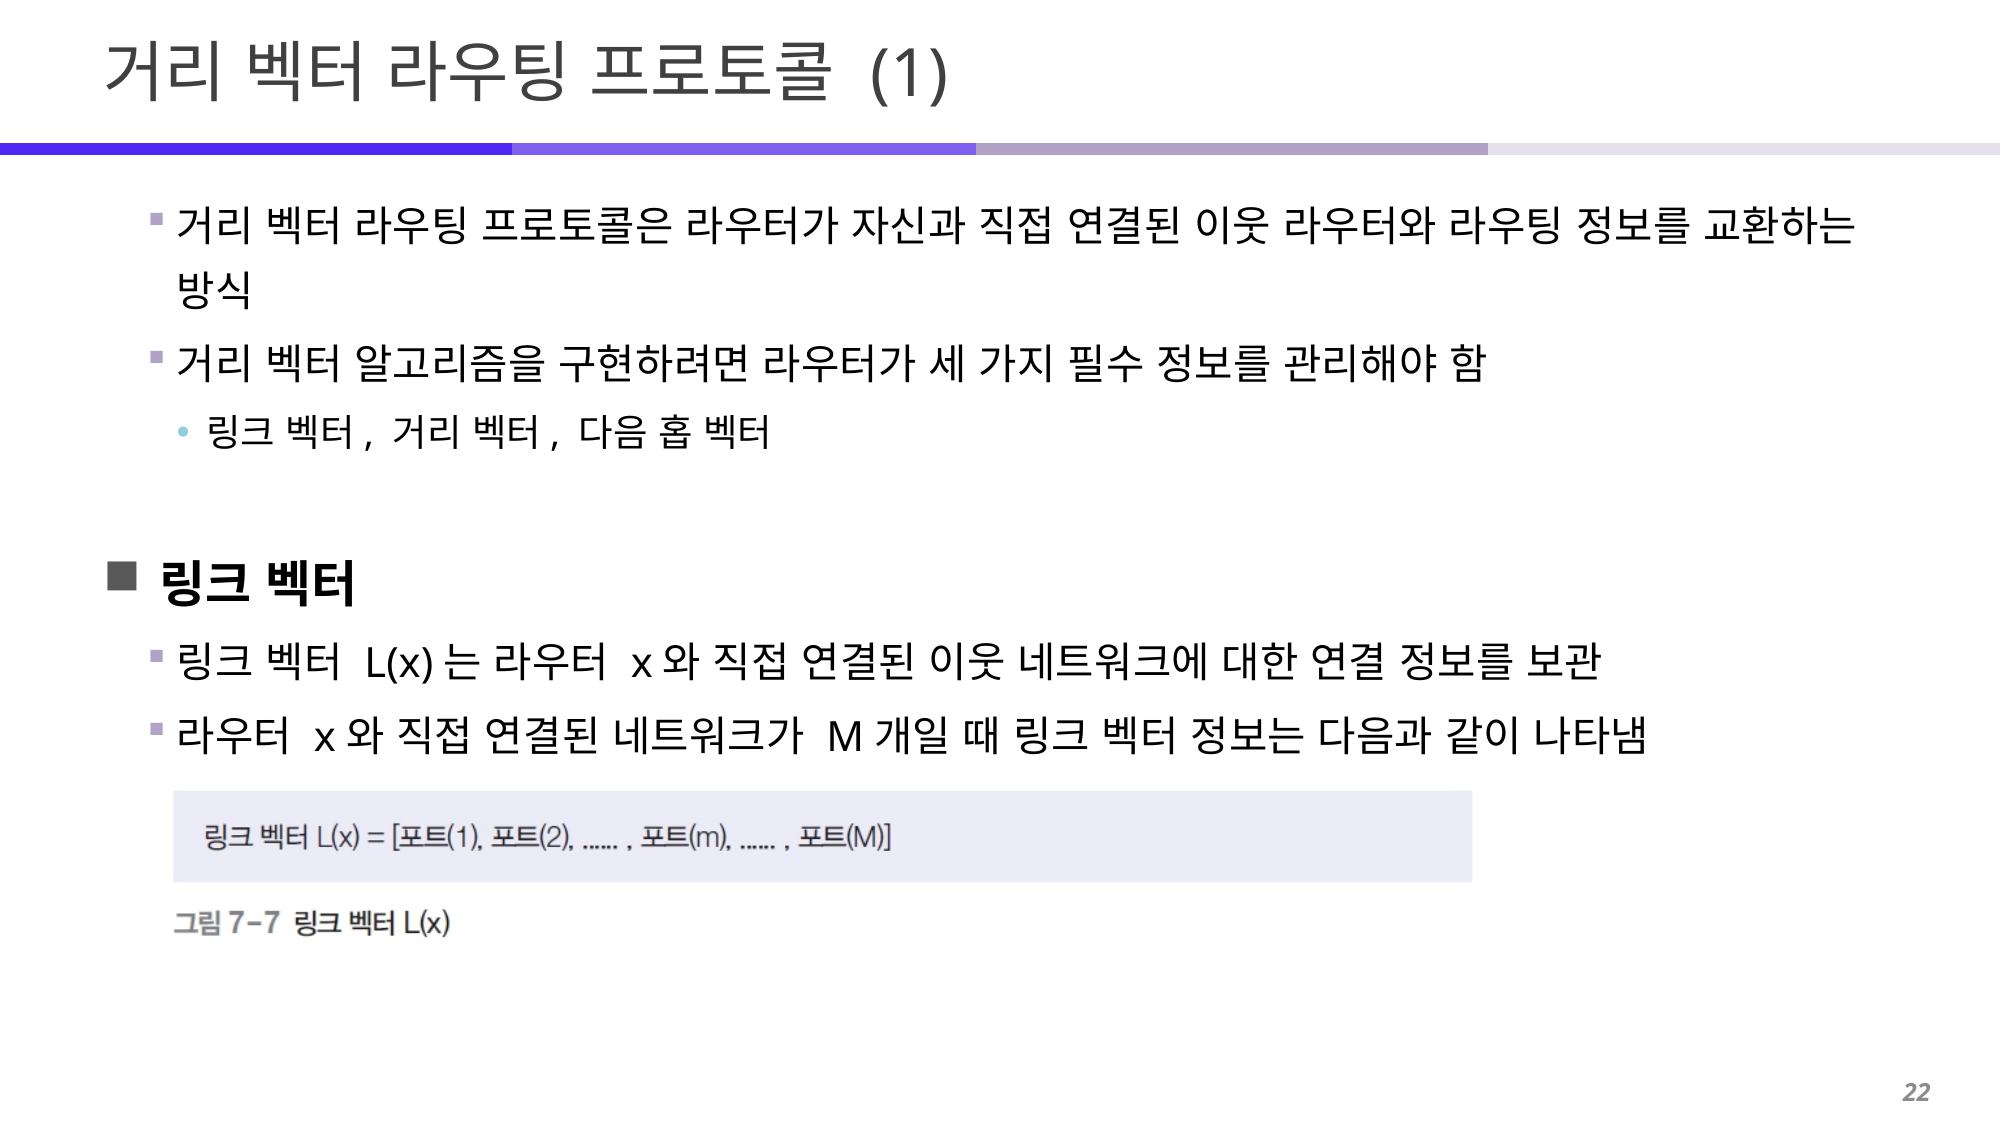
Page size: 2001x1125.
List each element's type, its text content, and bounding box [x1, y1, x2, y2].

picture [162, 787, 1479, 945]
list 거리 벡터 라우팅 프로토콜은 라우터가 자신과 직접 연결된 이웃 라우터와 라우팅 정보를 교환하는 방식 거리 벡터 알고리즘을 구현하려면 라우터가 세 가지 필수 정보를 관리해야 함 링크 벡터, 거리 벡터, 다음 홉 벡터 링크 벡터 링크 벡터 L(x)는 라우터 x와 직접 연결된 이웃 네트워크에 대한 연결 정보를 보관 라우터 x와 직접 연결된 네트워크가 M개일 때 링크 벡터 정보는 다음과 같이 나타냄 [88, 176, 1920, 1083]
title 거리 벡터 라우팅 프로토콜 (1) [88, 18, 1920, 122]
